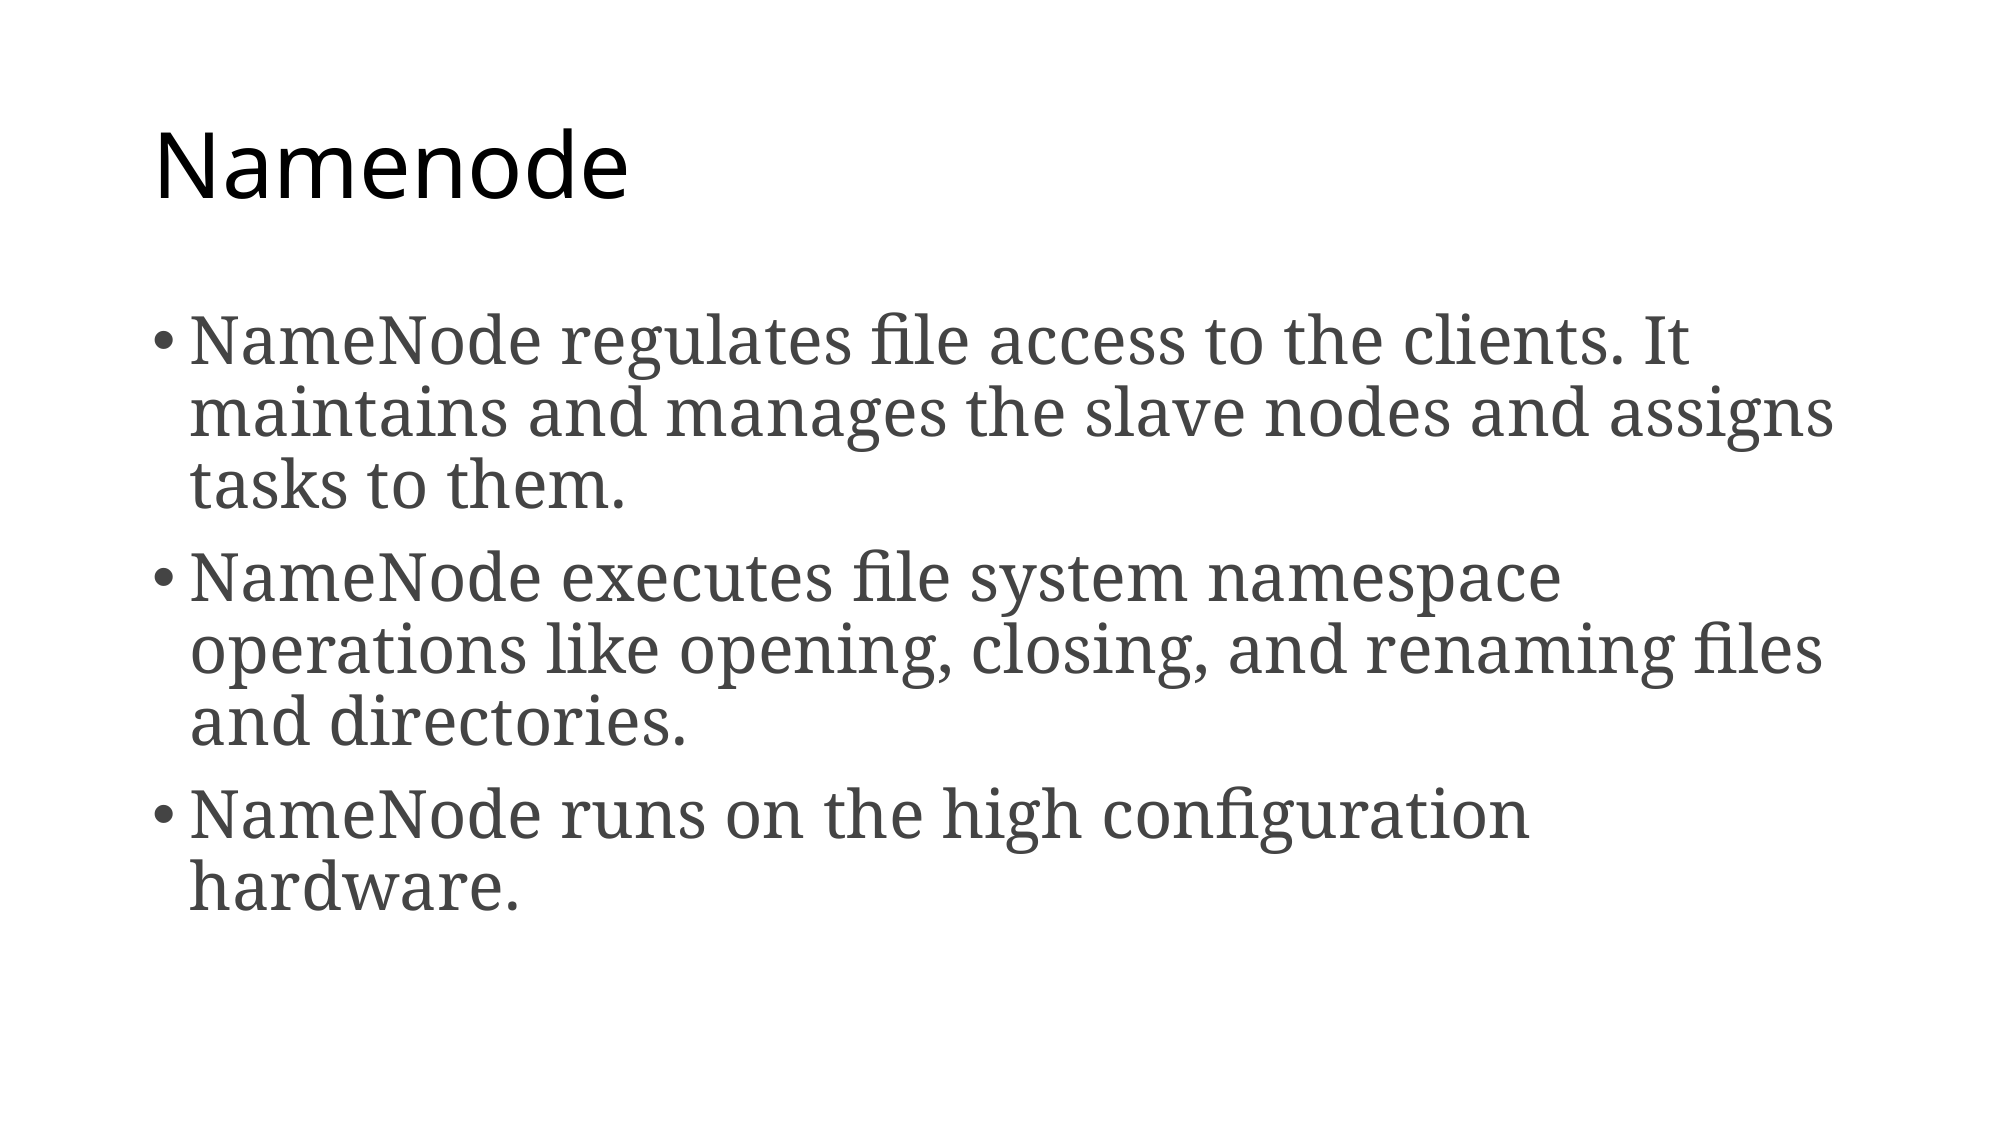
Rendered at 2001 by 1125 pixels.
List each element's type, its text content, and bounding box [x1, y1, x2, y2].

title Namenode [137, 59, 1863, 278]
list NameNode regulates file access to the clients. It maintains and manages the slave nodes and assigns tasks to them. NameNode executes file system namespace operations like opening, closing, and renaming files and directories. NameNode runs on the high configuration hardware. [137, 299, 1863, 1014]
